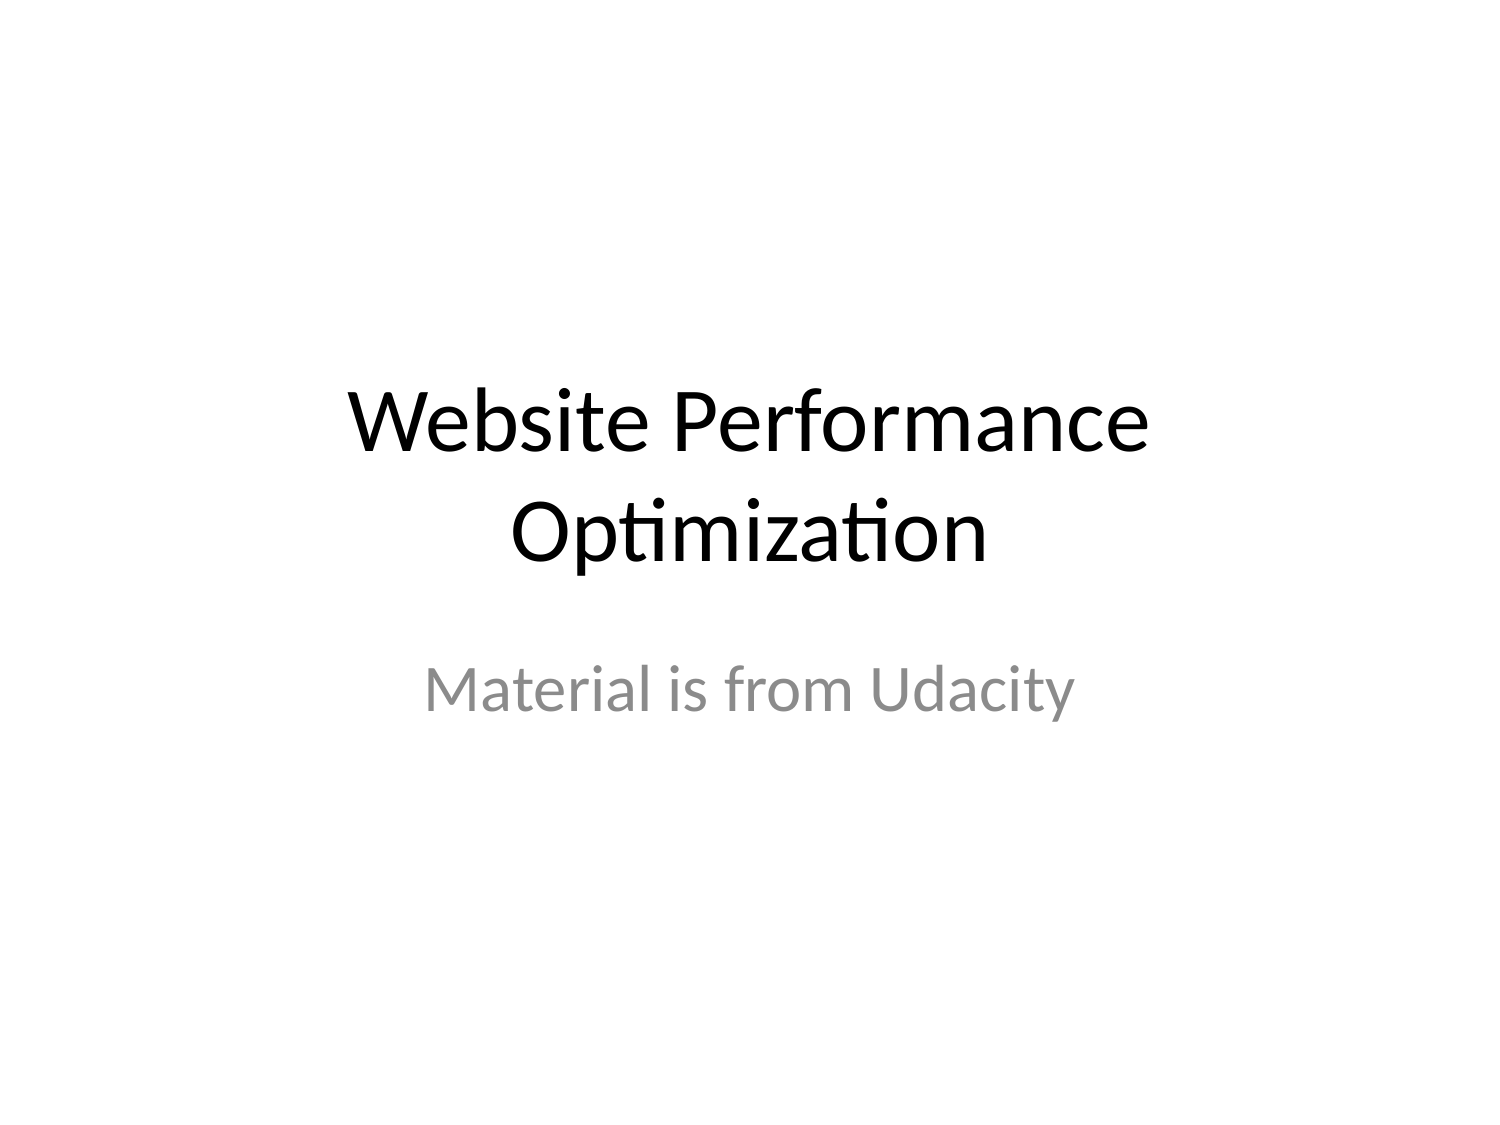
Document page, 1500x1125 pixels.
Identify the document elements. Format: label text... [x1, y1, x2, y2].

title Website Performance Optimization [112, 349, 1388, 591]
subtitle Material is from Udacity [225, 637, 1275, 925]
